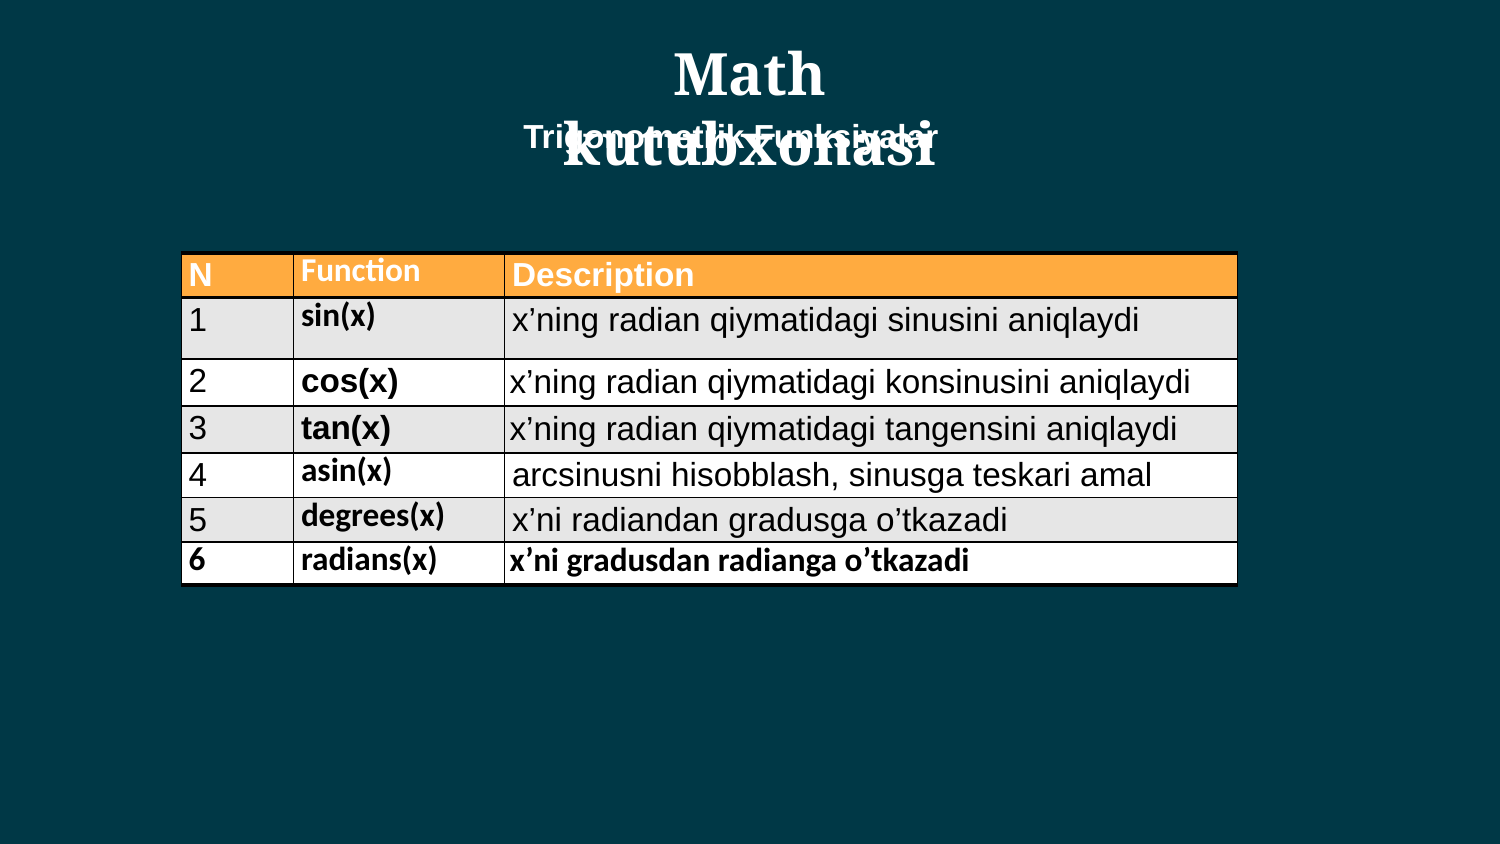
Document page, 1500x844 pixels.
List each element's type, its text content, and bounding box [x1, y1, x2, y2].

table_cell x’ning radian qiymatidagi konsinusini aniqlaydi [505, 360, 1237, 405]
table_cell degrees(x) [294, 498, 504, 541]
table_cell x’ni radiandan gradusga o’tkazadi [505, 498, 1237, 541]
table_header N [182, 255, 293, 296]
text_box Math kutubxonasi [487, 33, 1013, 112]
text_box Trigonometrik Funksiyalar [345, 111, 1118, 160]
picture [917, 160, 934, 164]
picture [703, 160, 733, 165]
picture [740, 160, 754, 164]
table_cell tan(x) [294, 407, 504, 452]
picture [646, 160, 661, 165]
picture [565, 160, 582, 164]
table_cell arcsinusni hisobblash, sinusga teskari amal [505, 454, 1237, 497]
picture [587, 160, 600, 164]
table_header Description [505, 255, 1237, 296]
picture [889, 160, 910, 165]
picture [838, 160, 850, 164]
table_cell 3 [182, 407, 293, 452]
table_cell 6 [182, 543, 293, 583]
table_cell asin(x) [294, 454, 504, 497]
table_cell sin(x) [294, 299, 504, 358]
table_cell radians(x) [294, 543, 504, 583]
picture [758, 160, 776, 164]
picture [609, 160, 638, 165]
table_cell 4 [182, 454, 293, 497]
table_header Function [294, 255, 504, 296]
picture [855, 160, 884, 165]
picture [784, 160, 806, 165]
table_cell x’ning radian qiymatidagi sinusini aniqlaydi [505, 299, 1237, 358]
table_cell 1 [182, 299, 293, 358]
table_cell 5 [182, 498, 293, 541]
table_cell x’ning radian qiymatidagi tangensini aniqlaydi [505, 407, 1237, 452]
table_cell 2 [182, 360, 293, 405]
table_cell cos(x) [294, 360, 504, 405]
picture [671, 160, 700, 165]
picture [815, 160, 832, 164]
table_cell x’ni gradusdan radianga o’tkazadi [505, 543, 1237, 583]
